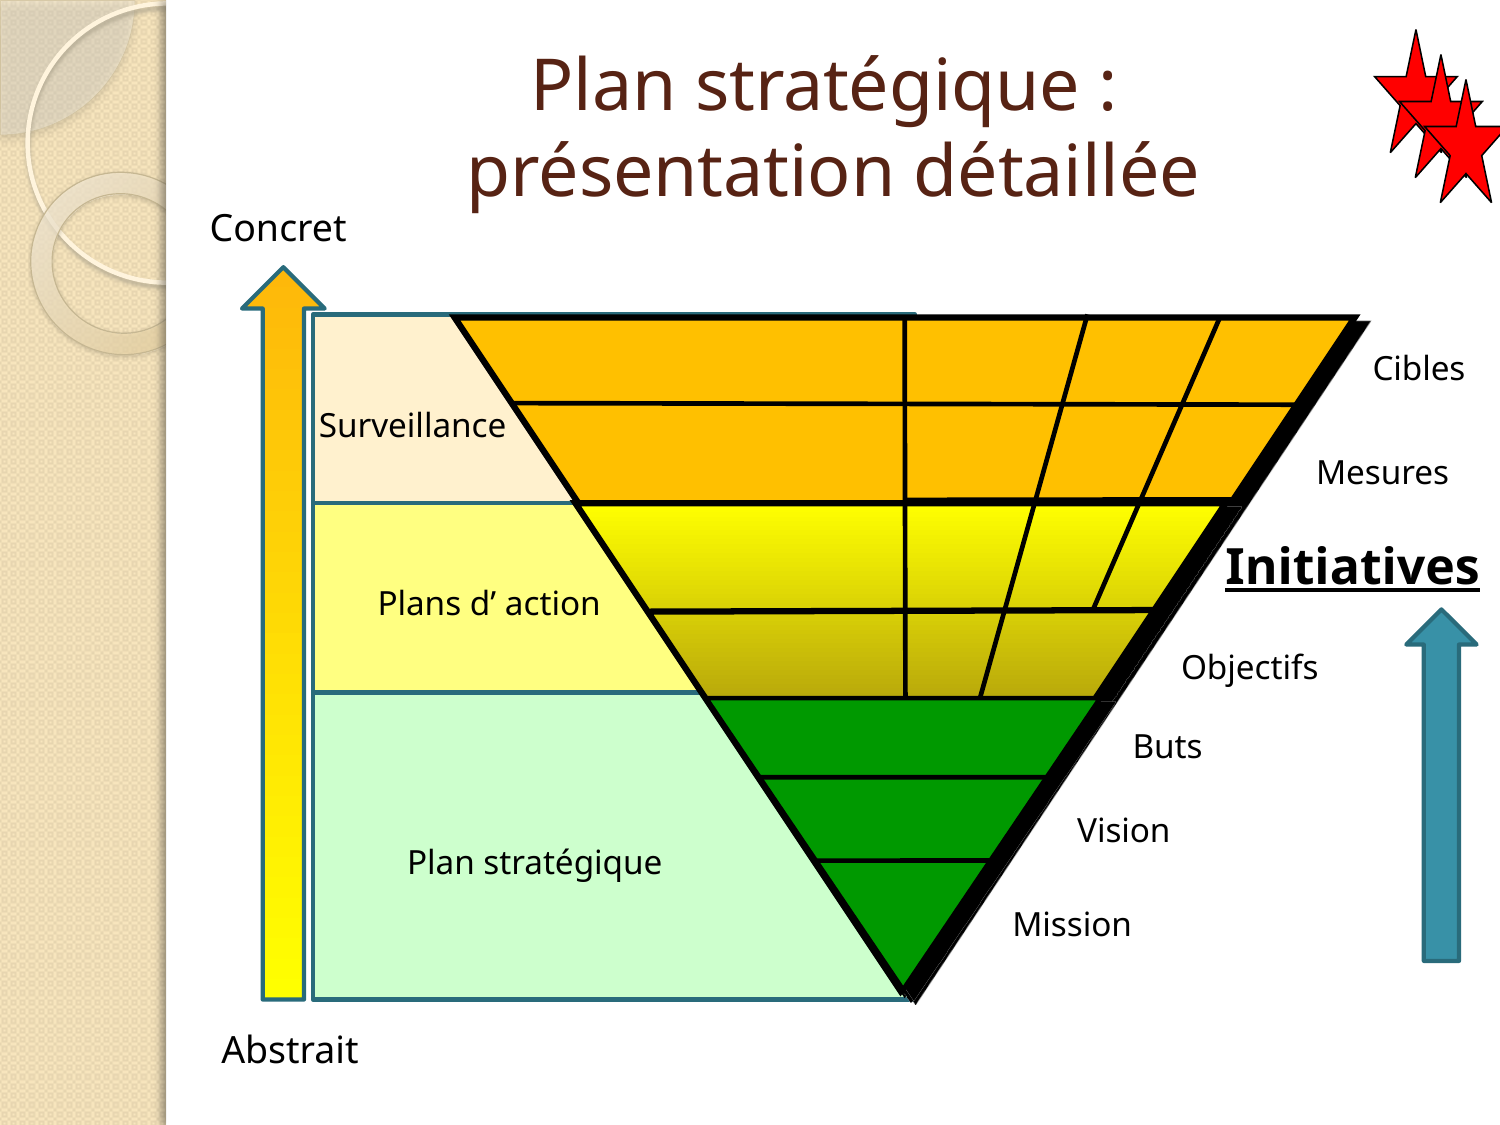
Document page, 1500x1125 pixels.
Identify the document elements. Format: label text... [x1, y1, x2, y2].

text_box [1374, 29, 1436, 153]
text_box [1471, 101, 1483, 113]
text_box Concret [194, 196, 384, 256]
text_box [1424, 79, 1500, 203]
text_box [241, 266, 1478, 1000]
text_box [1399, 54, 1461, 178]
text_box [1446, 76, 1458, 88]
text_box Abstrait [206, 1018, 408, 1124]
title Plan stratégique : présentation détaillée [218, 30, 1449, 219]
